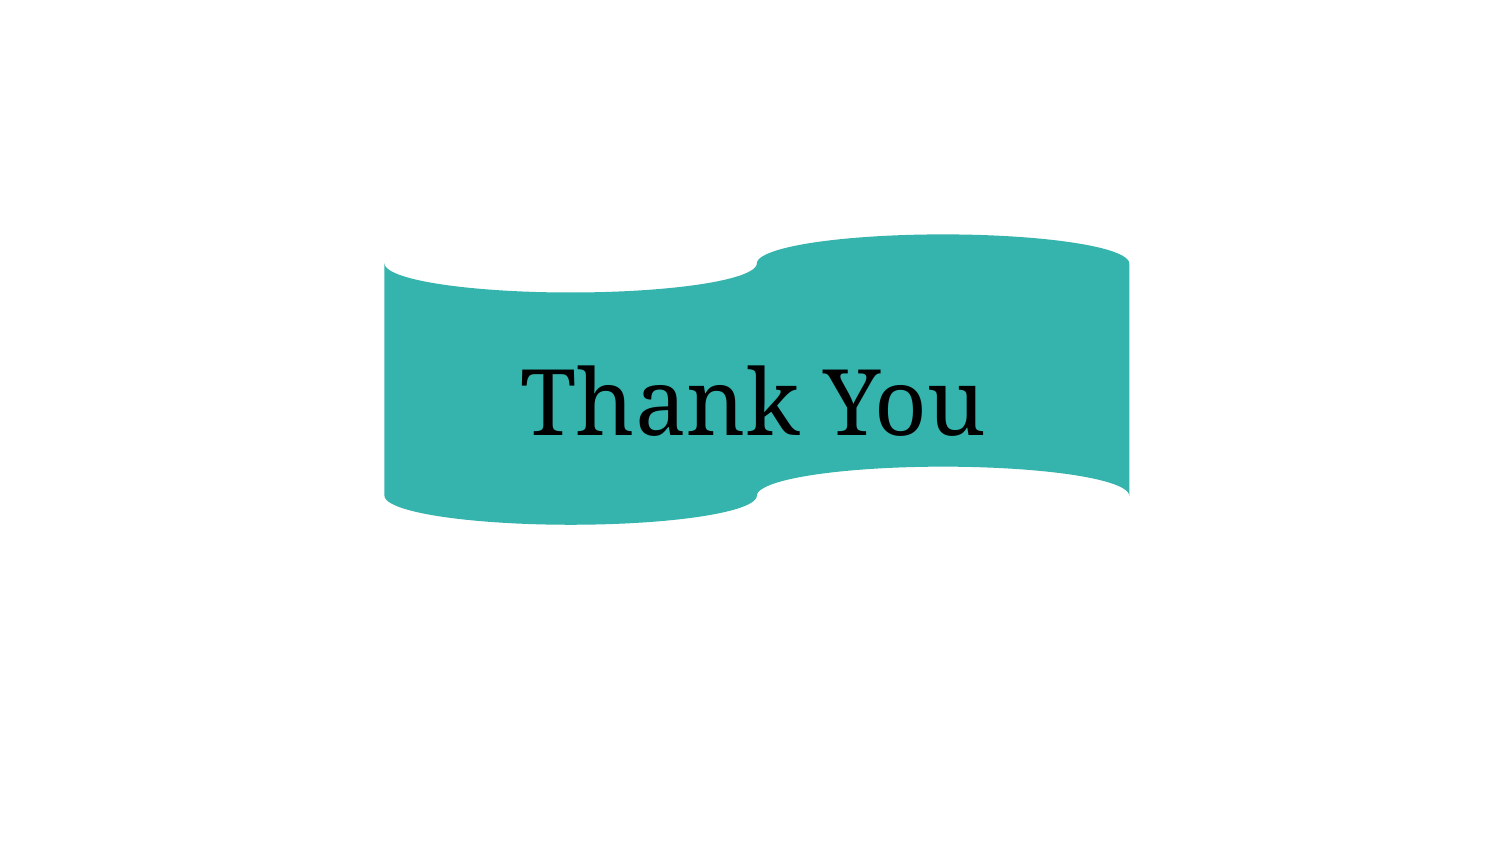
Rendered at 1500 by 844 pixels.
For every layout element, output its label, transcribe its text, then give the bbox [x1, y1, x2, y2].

text_box [382, 232, 1132, 527]
text_box Thank You [453, 336, 1054, 461]
